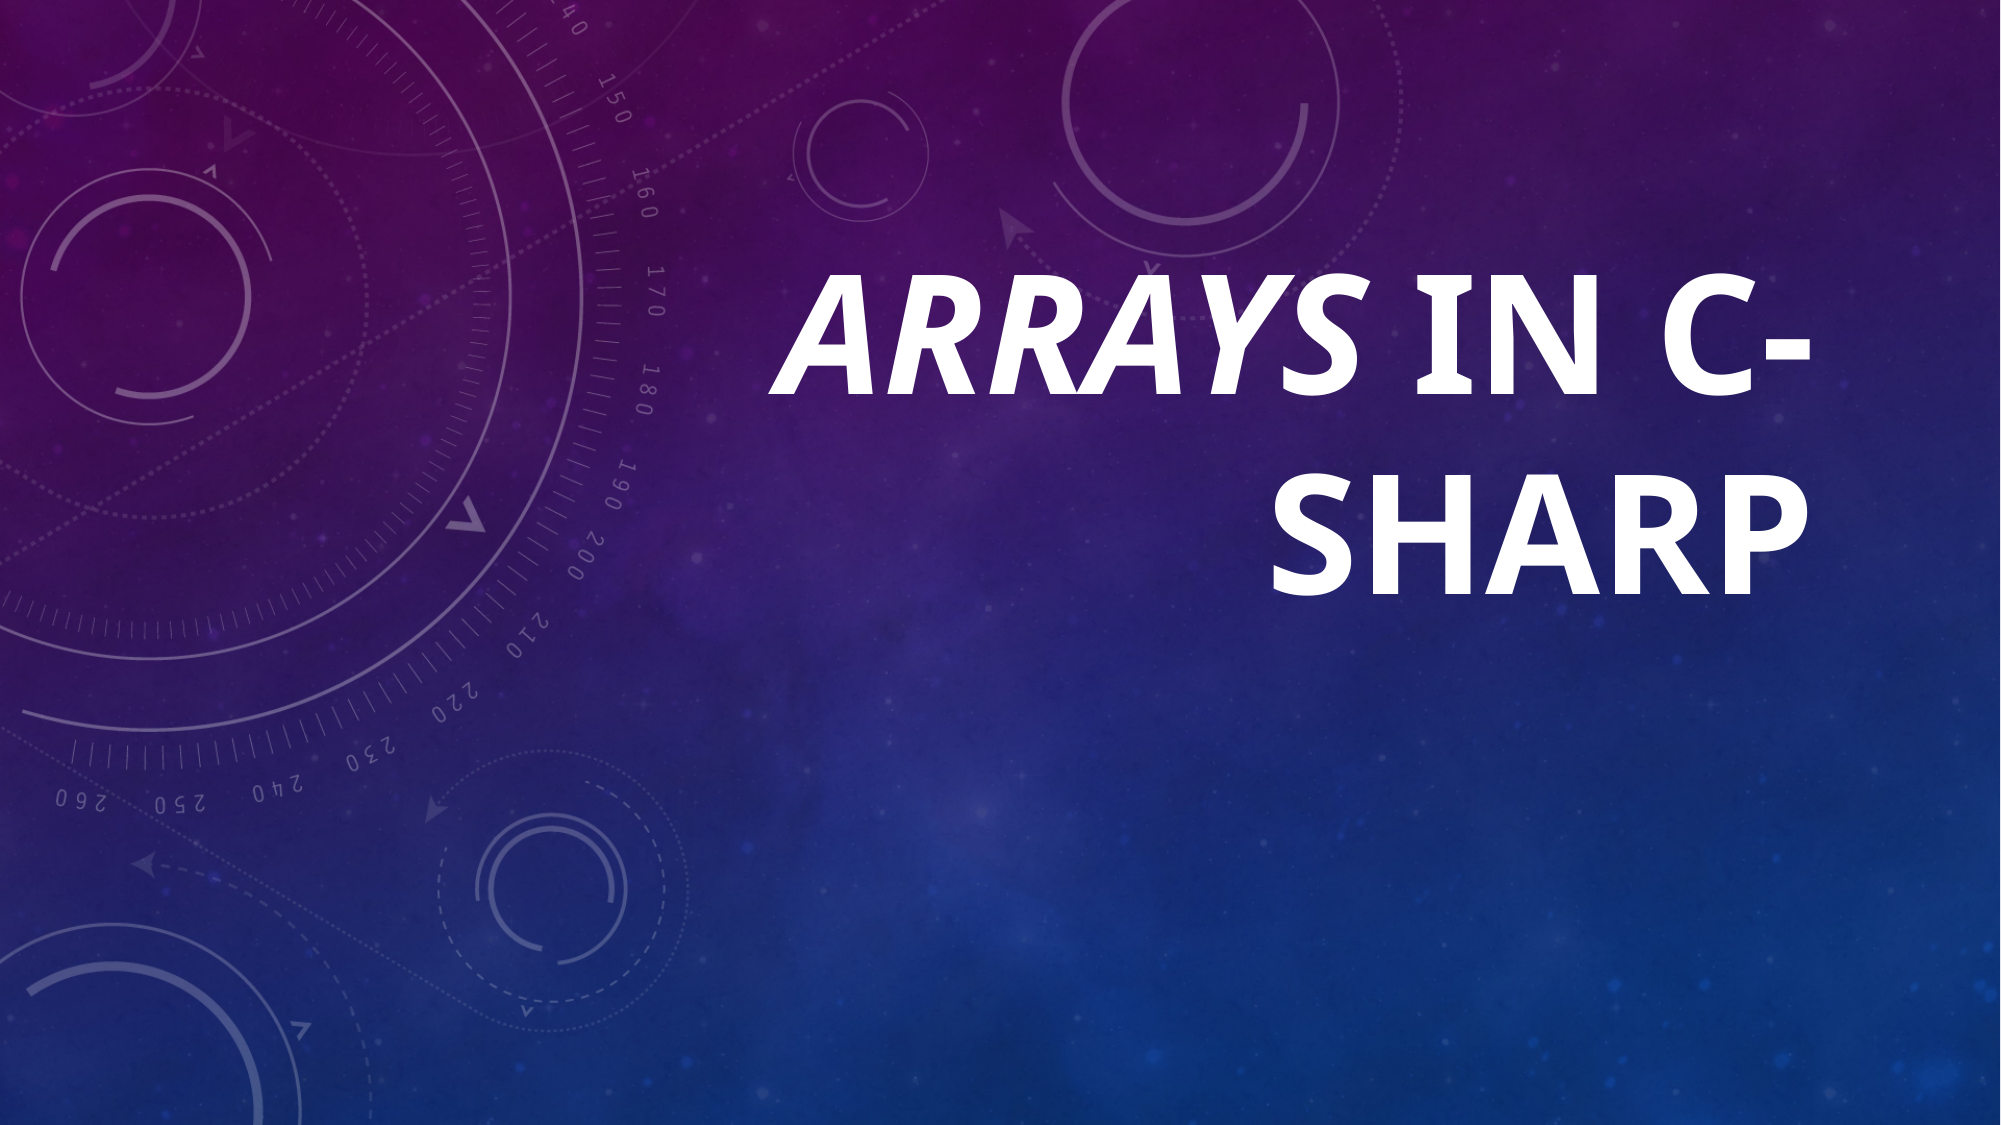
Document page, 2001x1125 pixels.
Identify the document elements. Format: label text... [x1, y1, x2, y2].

picture [0, 0, 2001, 1125]
title Arrays in c-sharp [387, 238, 1831, 636]
